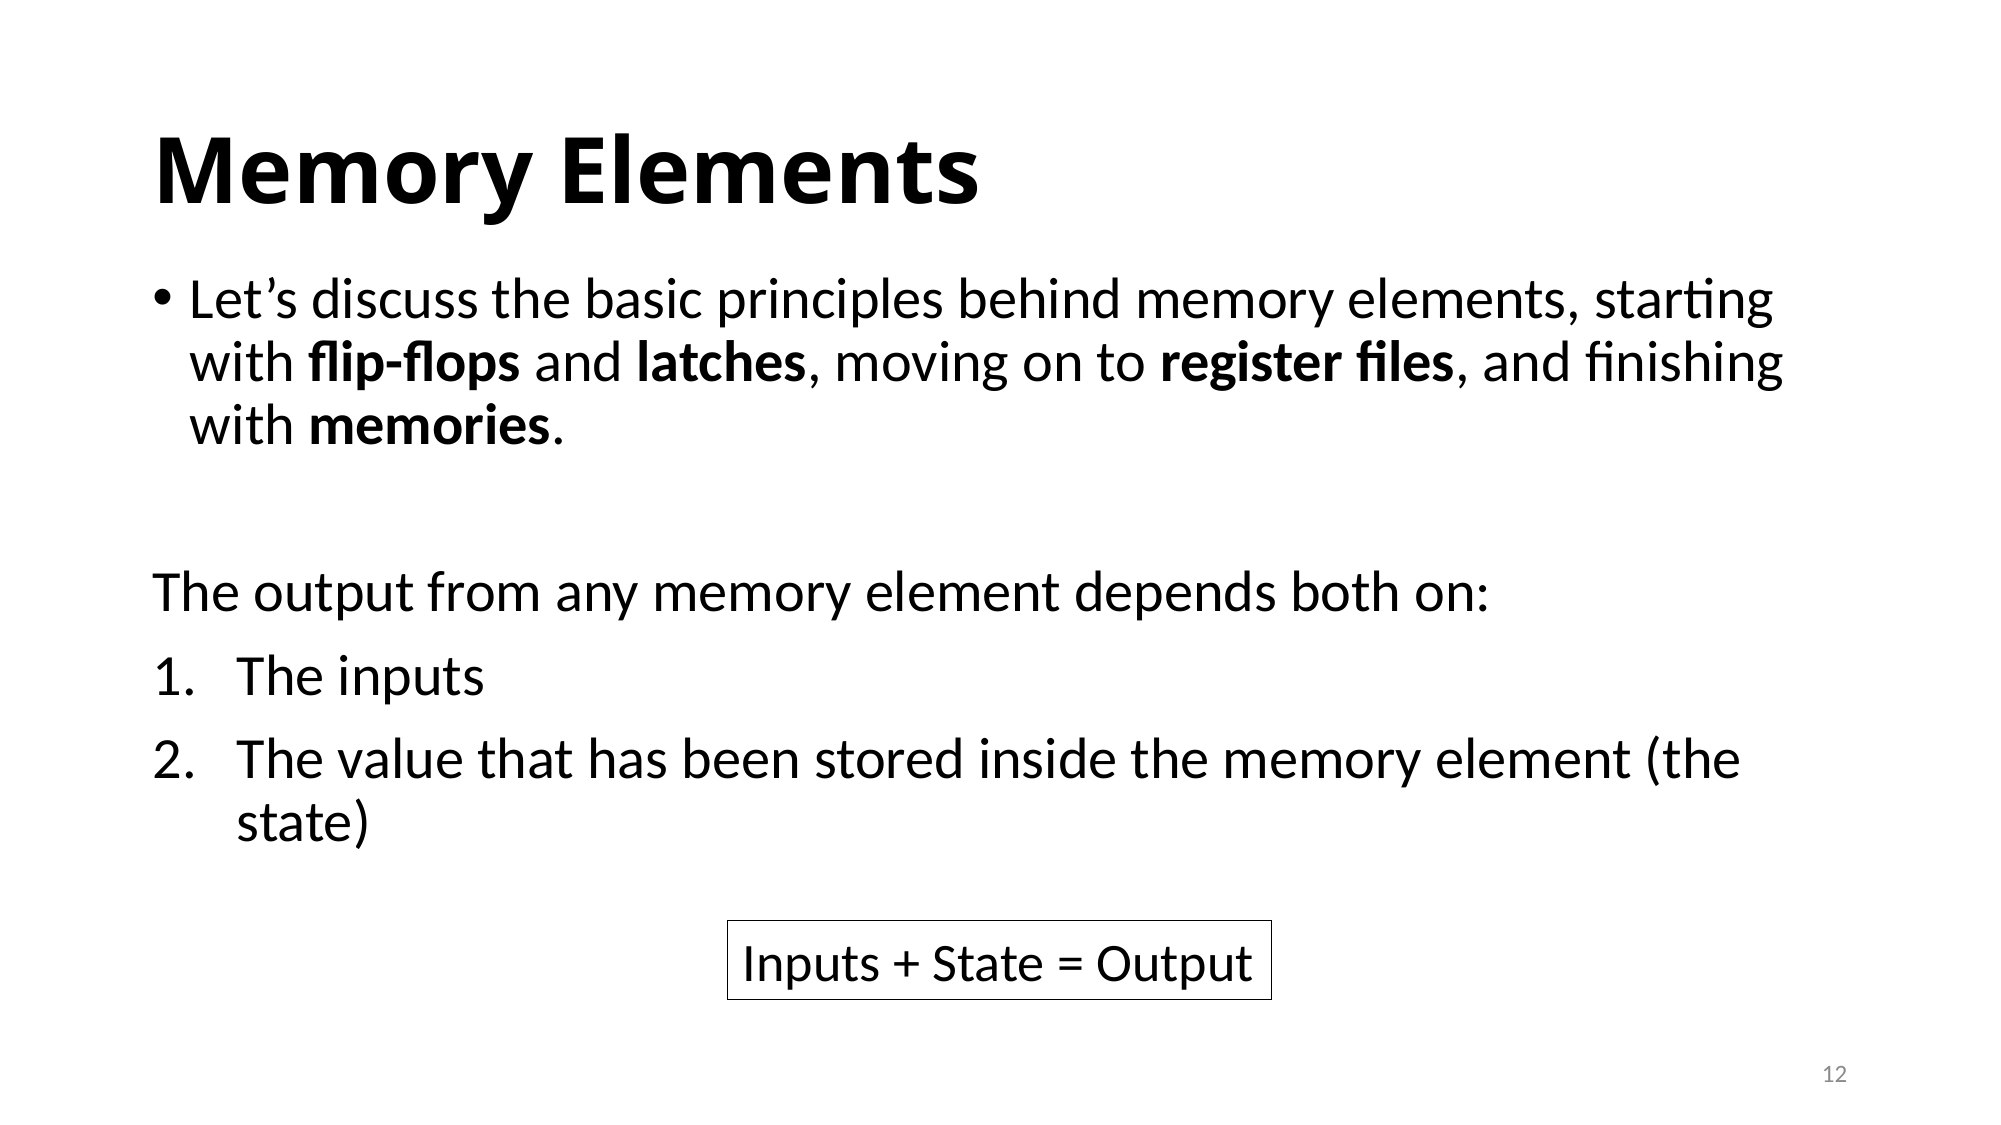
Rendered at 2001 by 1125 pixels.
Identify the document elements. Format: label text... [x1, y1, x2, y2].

text_box Inputs + State = Output [727, 920, 1272, 1000]
list Let’s discuss the basic principles behind memory elements, starting with flip-flops and latches, moving on to register files, and finishing with memories. The output from any memory element depends both on: The inputs The value that has been stored inside the memory element (the state) [137, 260, 1863, 1073]
title Memory Elements [137, 64, 1863, 260]
slide_number 12 [1412, 1042, 1863, 1103]
